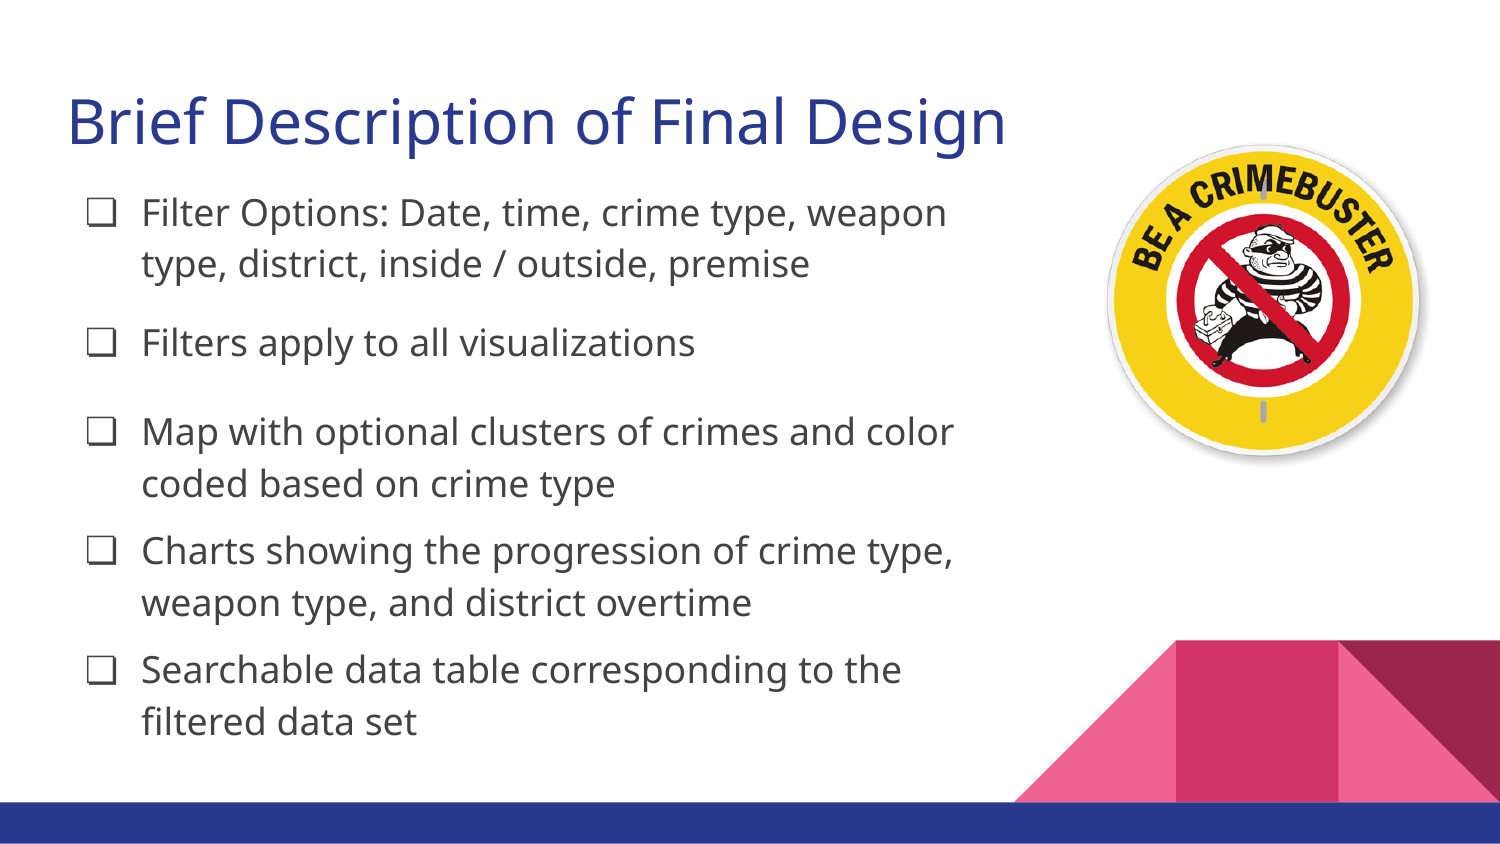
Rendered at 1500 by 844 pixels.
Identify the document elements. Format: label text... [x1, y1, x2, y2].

list Map with optional clusters of crimes and color coded based on crime type [51, 397, 1033, 486]
list Filter Options: Date, time, crime type, weapon type, district, inside / outside, premise [51, 166, 1033, 287]
list Filters apply to all visualizations [51, 296, 1033, 397]
list Searchable data table corresponding to the filtered data set [51, 625, 1033, 759]
picture [1103, 141, 1431, 469]
list Charts showing the progression of crime type, weapon type, and district overtime [51, 505, 1033, 625]
title Brief Description of Final Design [51, 67, 1449, 167]
